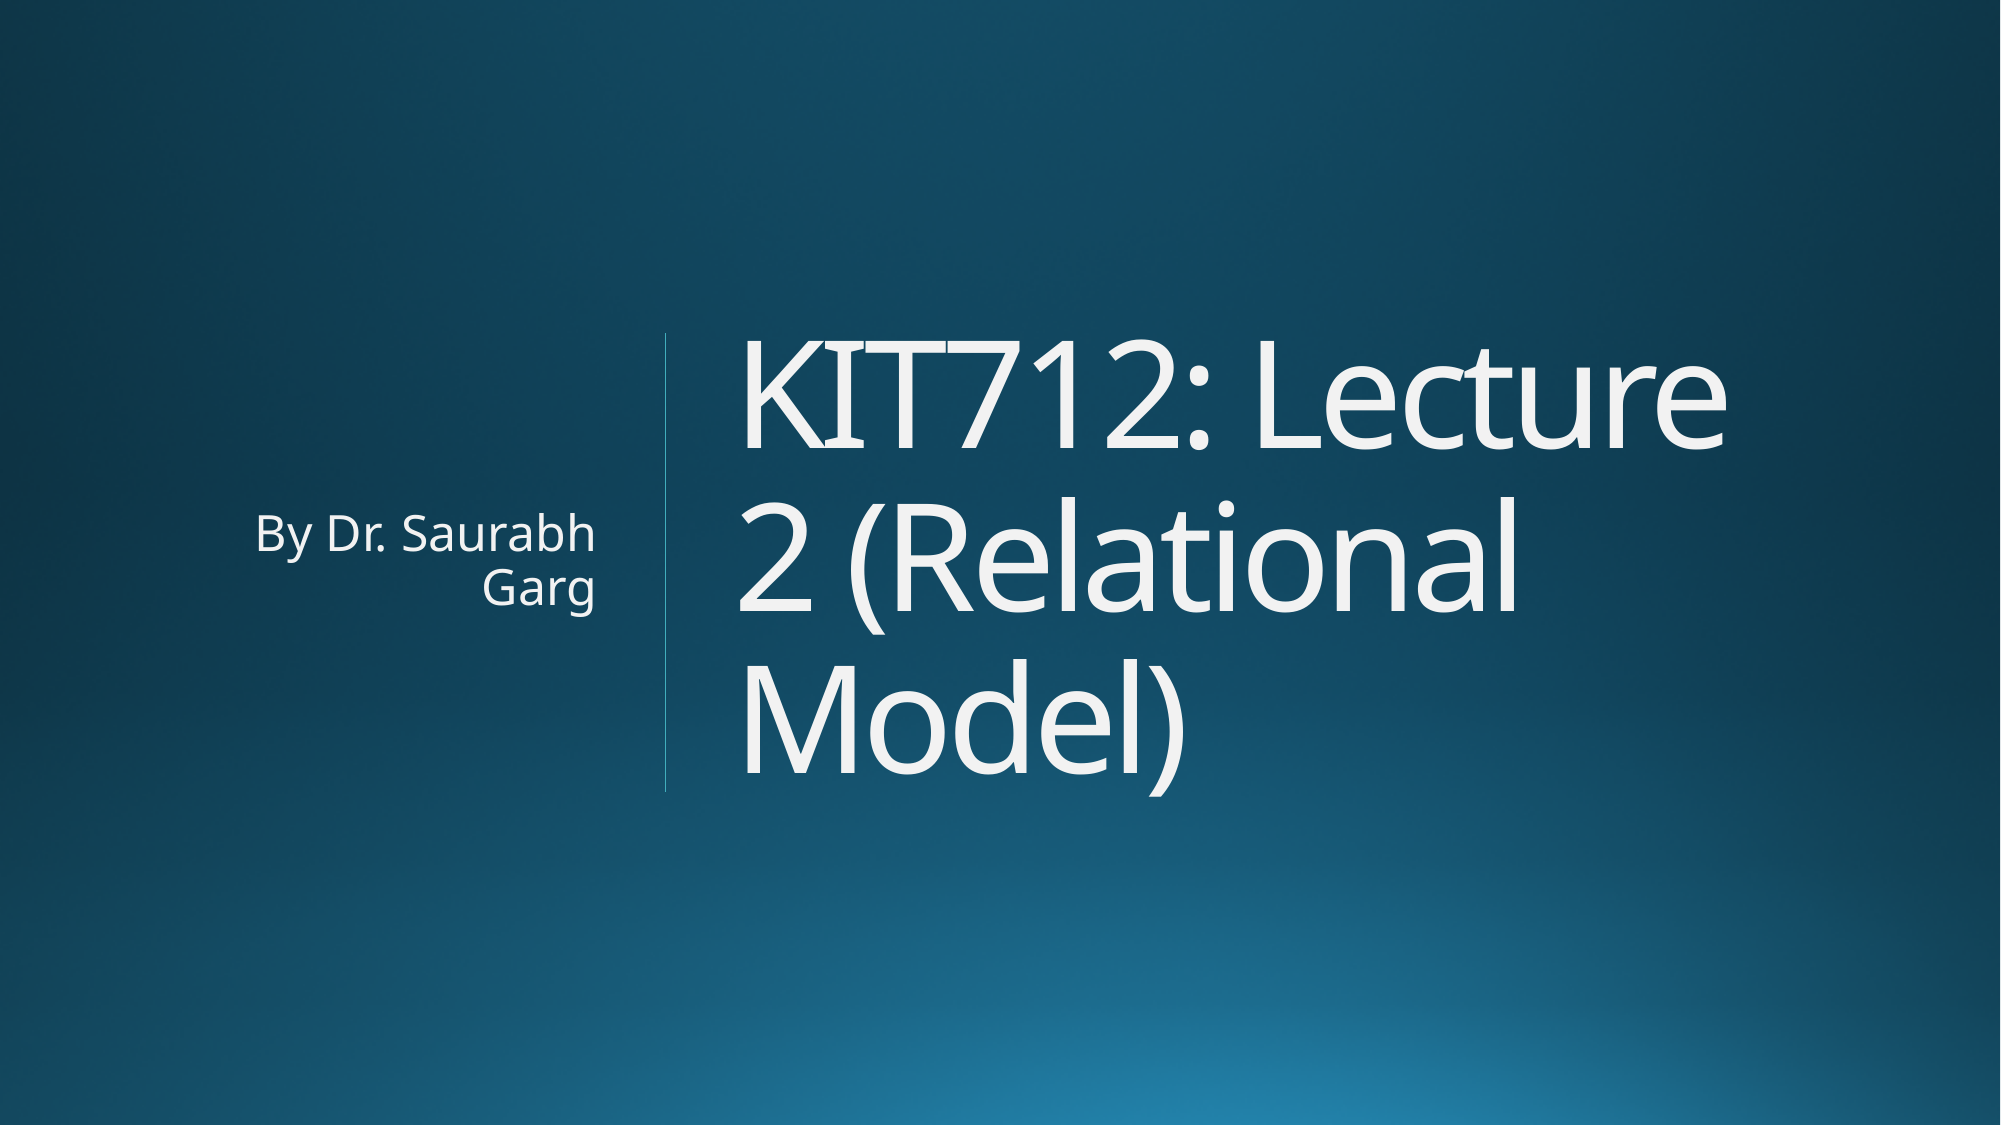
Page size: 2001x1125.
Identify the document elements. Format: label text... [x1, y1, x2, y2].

text_box [0, 0, 2000, 1125]
subtitle By Dr. Saurabh Garg [137, 212, 613, 913]
title KIT712: Lecture 2 (Relational Model) [718, 112, 1750, 1013]
